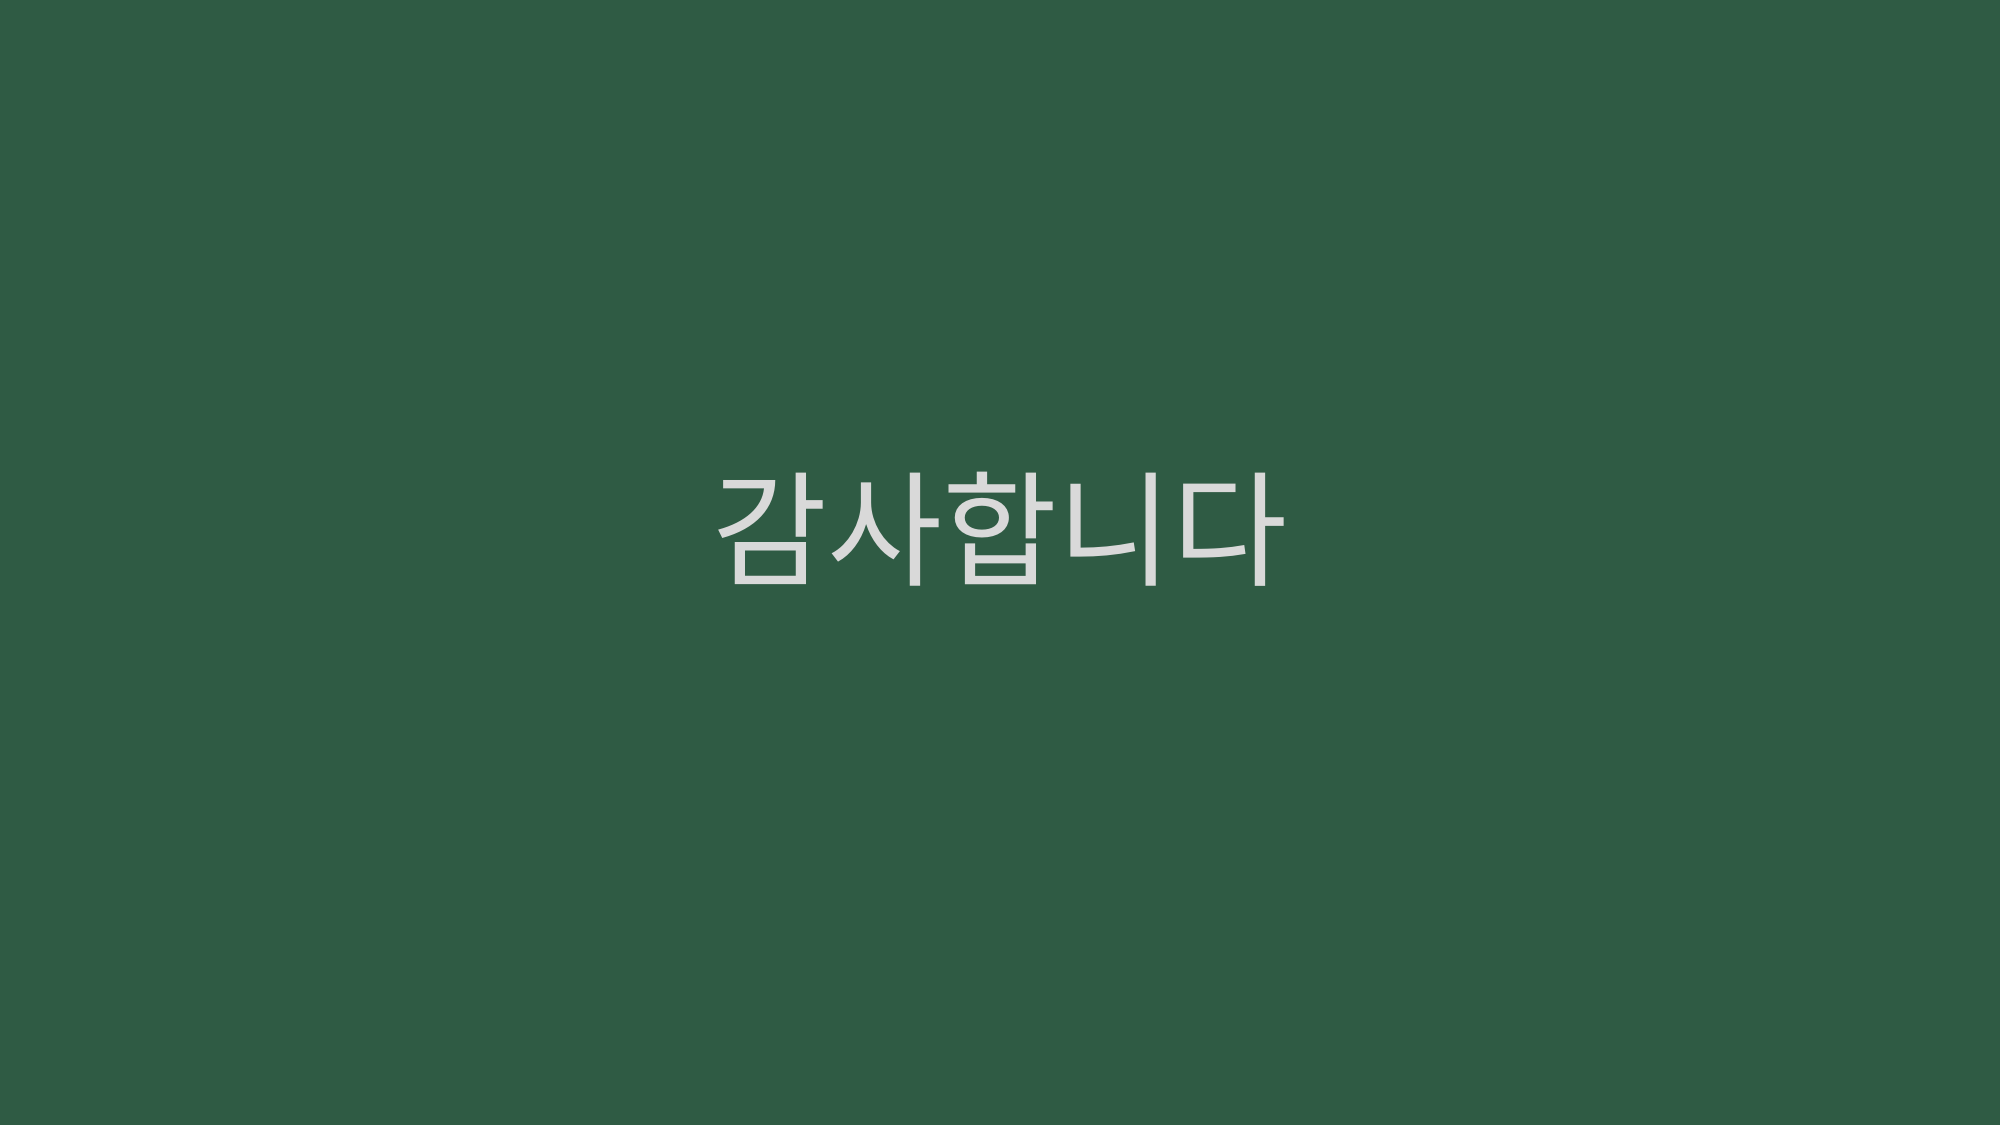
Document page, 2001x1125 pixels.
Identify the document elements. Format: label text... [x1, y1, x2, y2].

title 감사합니다 [249, 368, 1750, 611]
